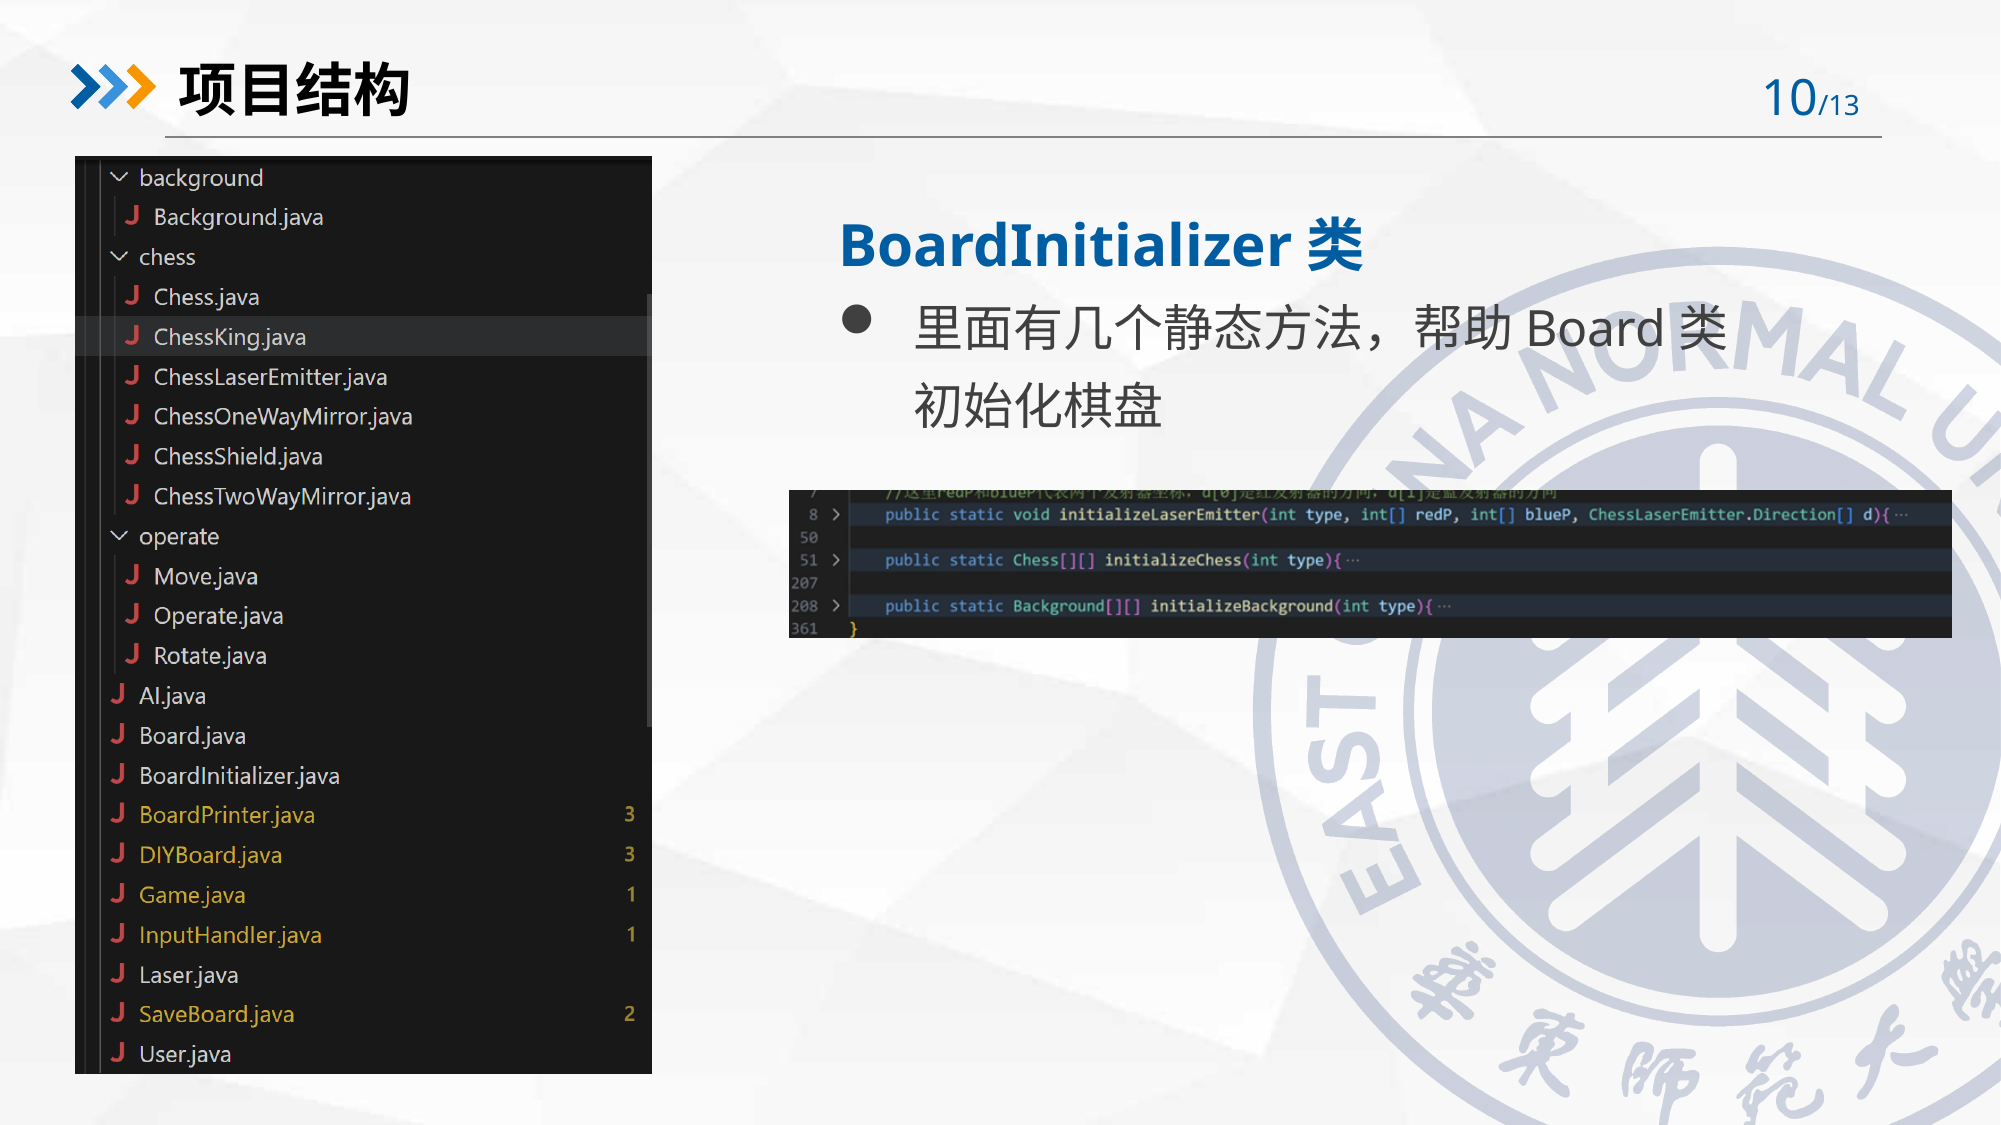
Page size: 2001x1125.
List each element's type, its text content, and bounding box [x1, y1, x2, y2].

title 项目结构 [163, 45, 1665, 141]
text_box BoardInitializer类 里面有几个静态方法，帮助Board类初始化棋盘 [823, 165, 1774, 442]
picture [0, 0, 2001, 1125]
